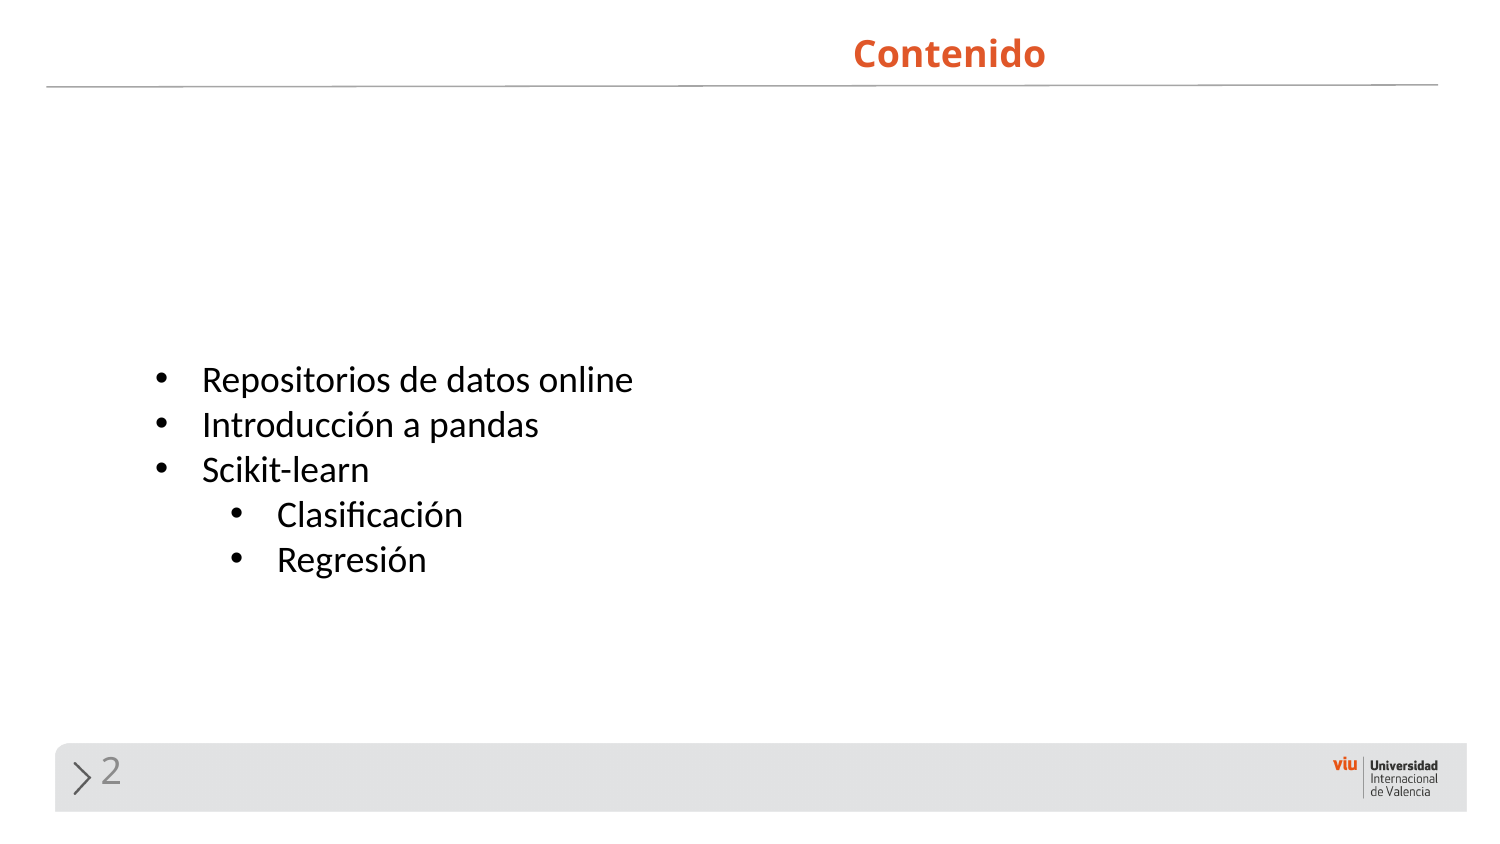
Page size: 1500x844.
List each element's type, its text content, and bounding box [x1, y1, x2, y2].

picture [55, 743, 1467, 812]
slide_number 2 [85, 749, 424, 795]
list Contenido [837, 33, 1467, 79]
text_box Repositorios de datos online Introducción a pandas Scikit-learn Clasificación Regresión [140, 347, 665, 632]
